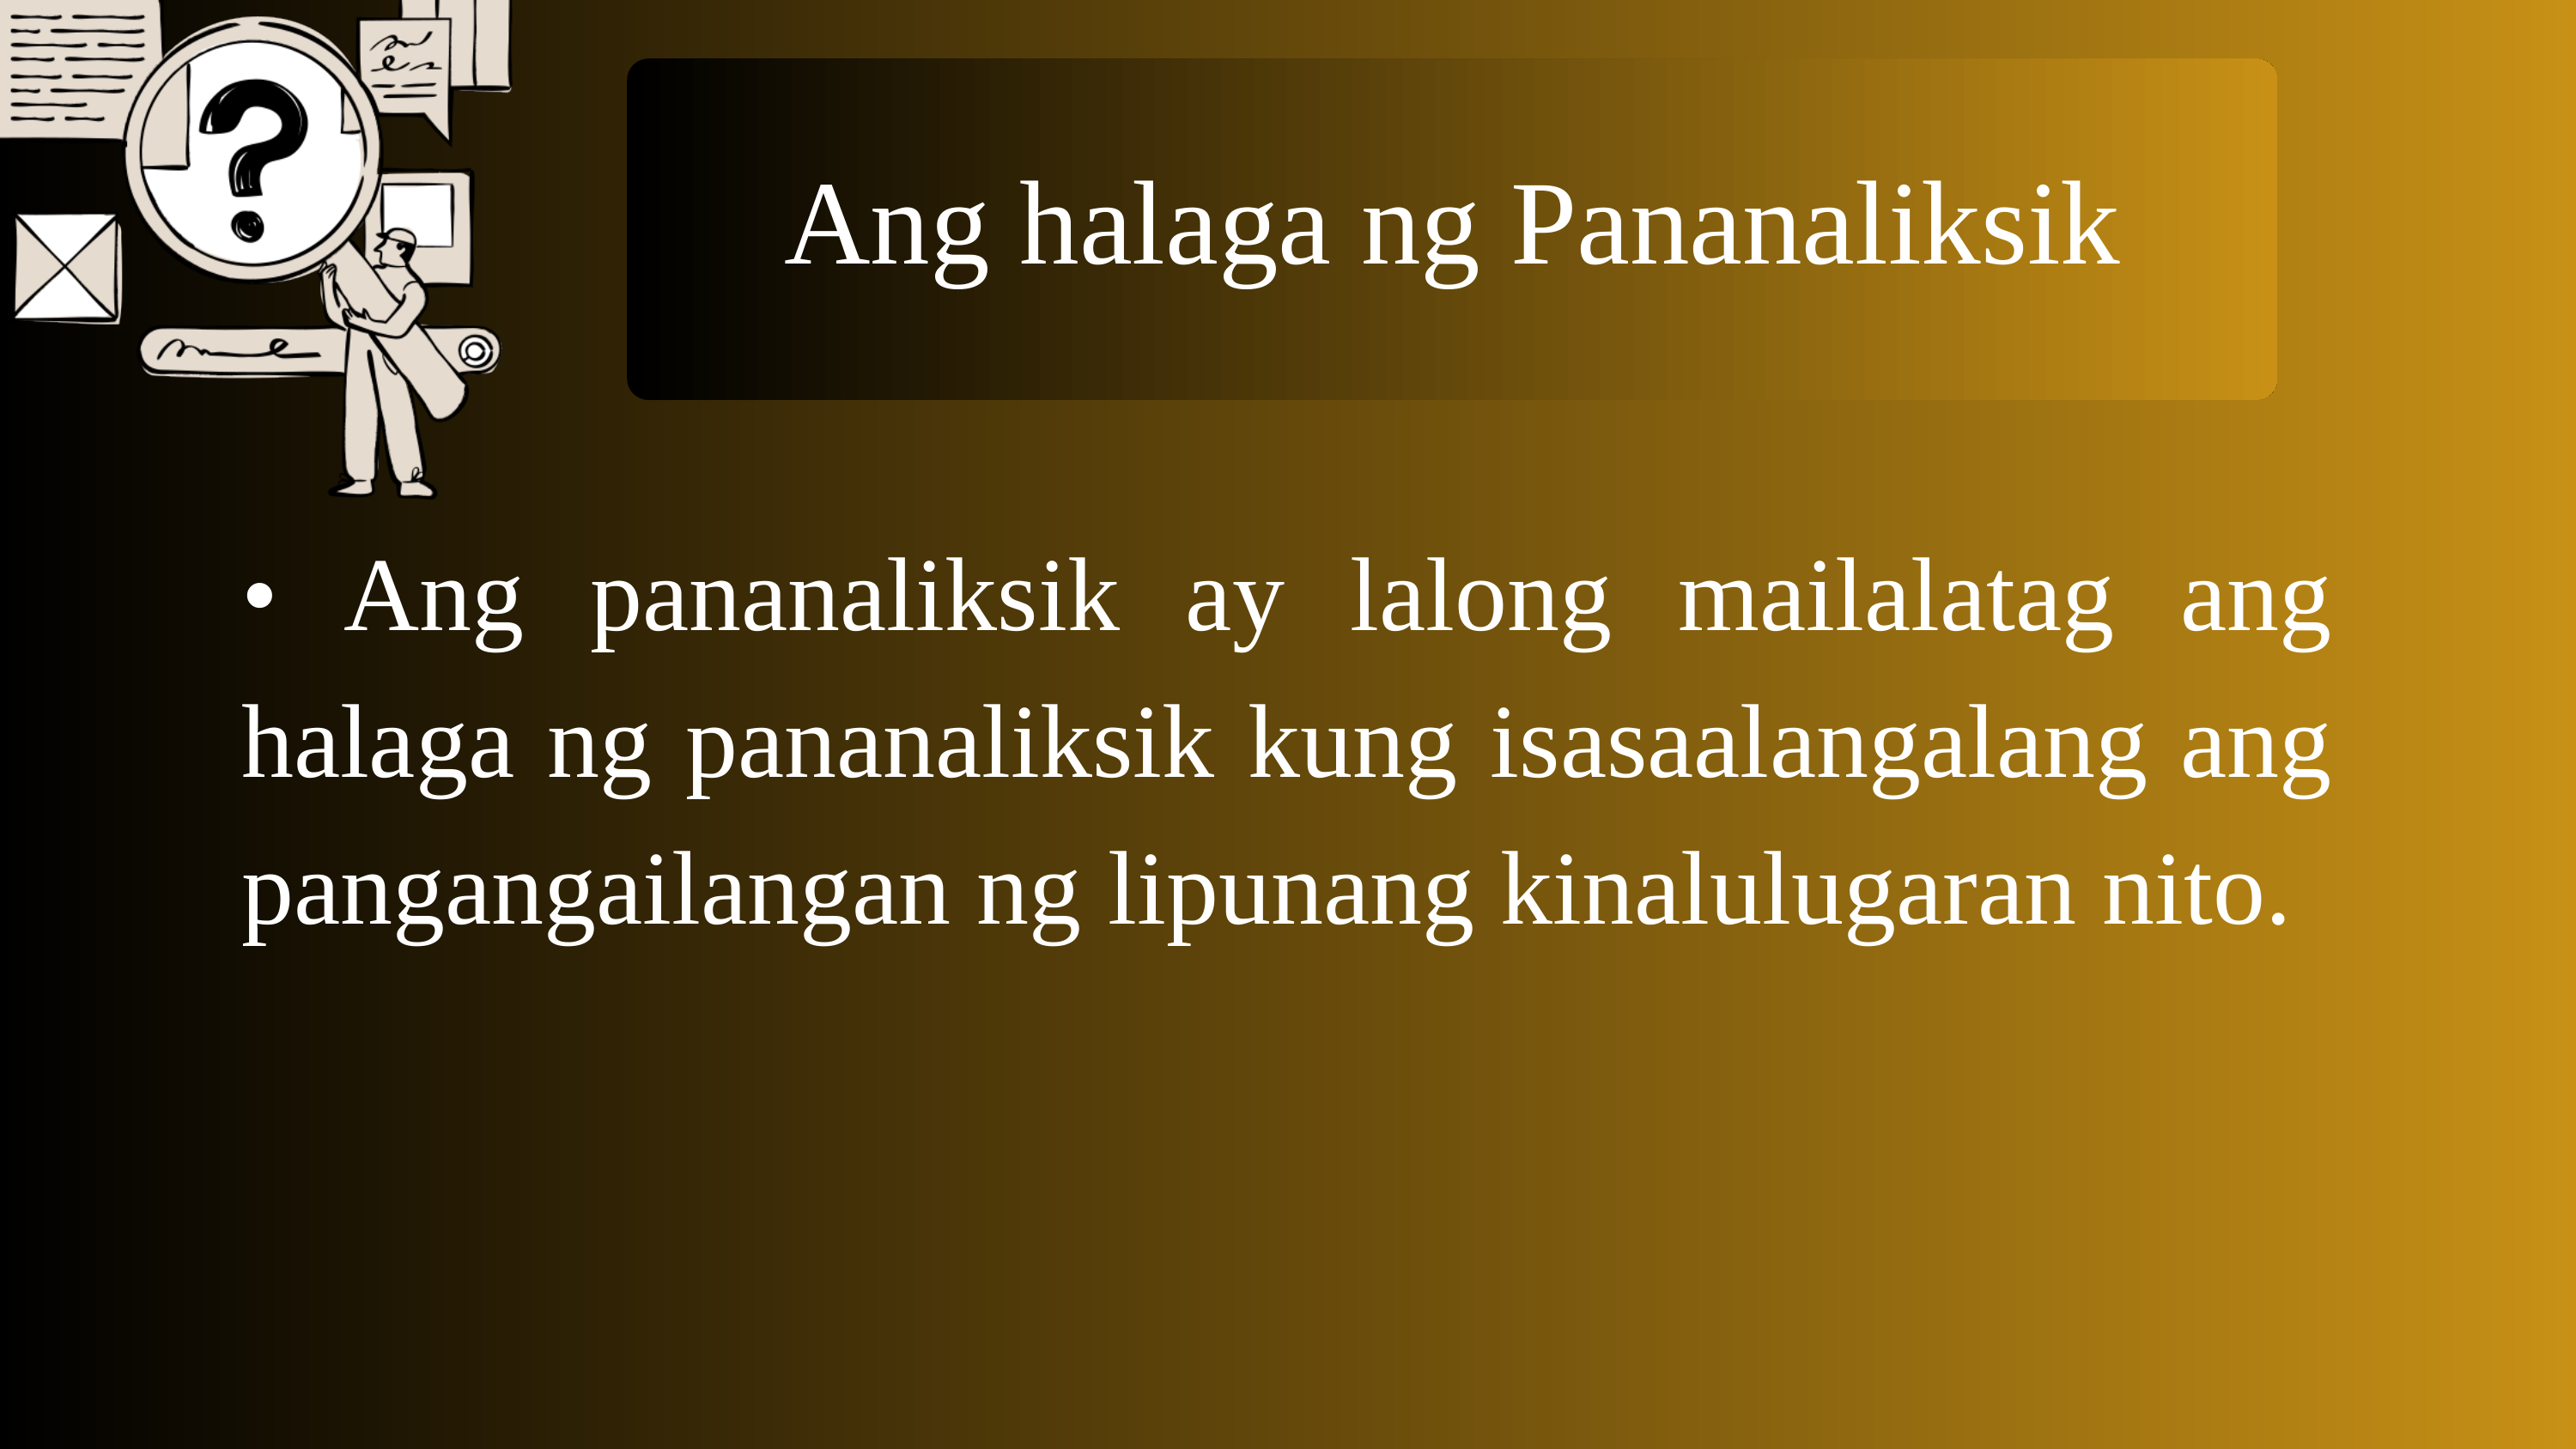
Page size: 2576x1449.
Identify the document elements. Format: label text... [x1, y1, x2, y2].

text_box [0, 0, 513, 500]
text_box • Ang pananaliksik ay lalong mailalatag ang halaga ng pananaliksik kung isasaalangalang ang pangangailangan ng lipunang kinalulugaran nito. [240, 505, 2335, 946]
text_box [626, 58, 2278, 401]
